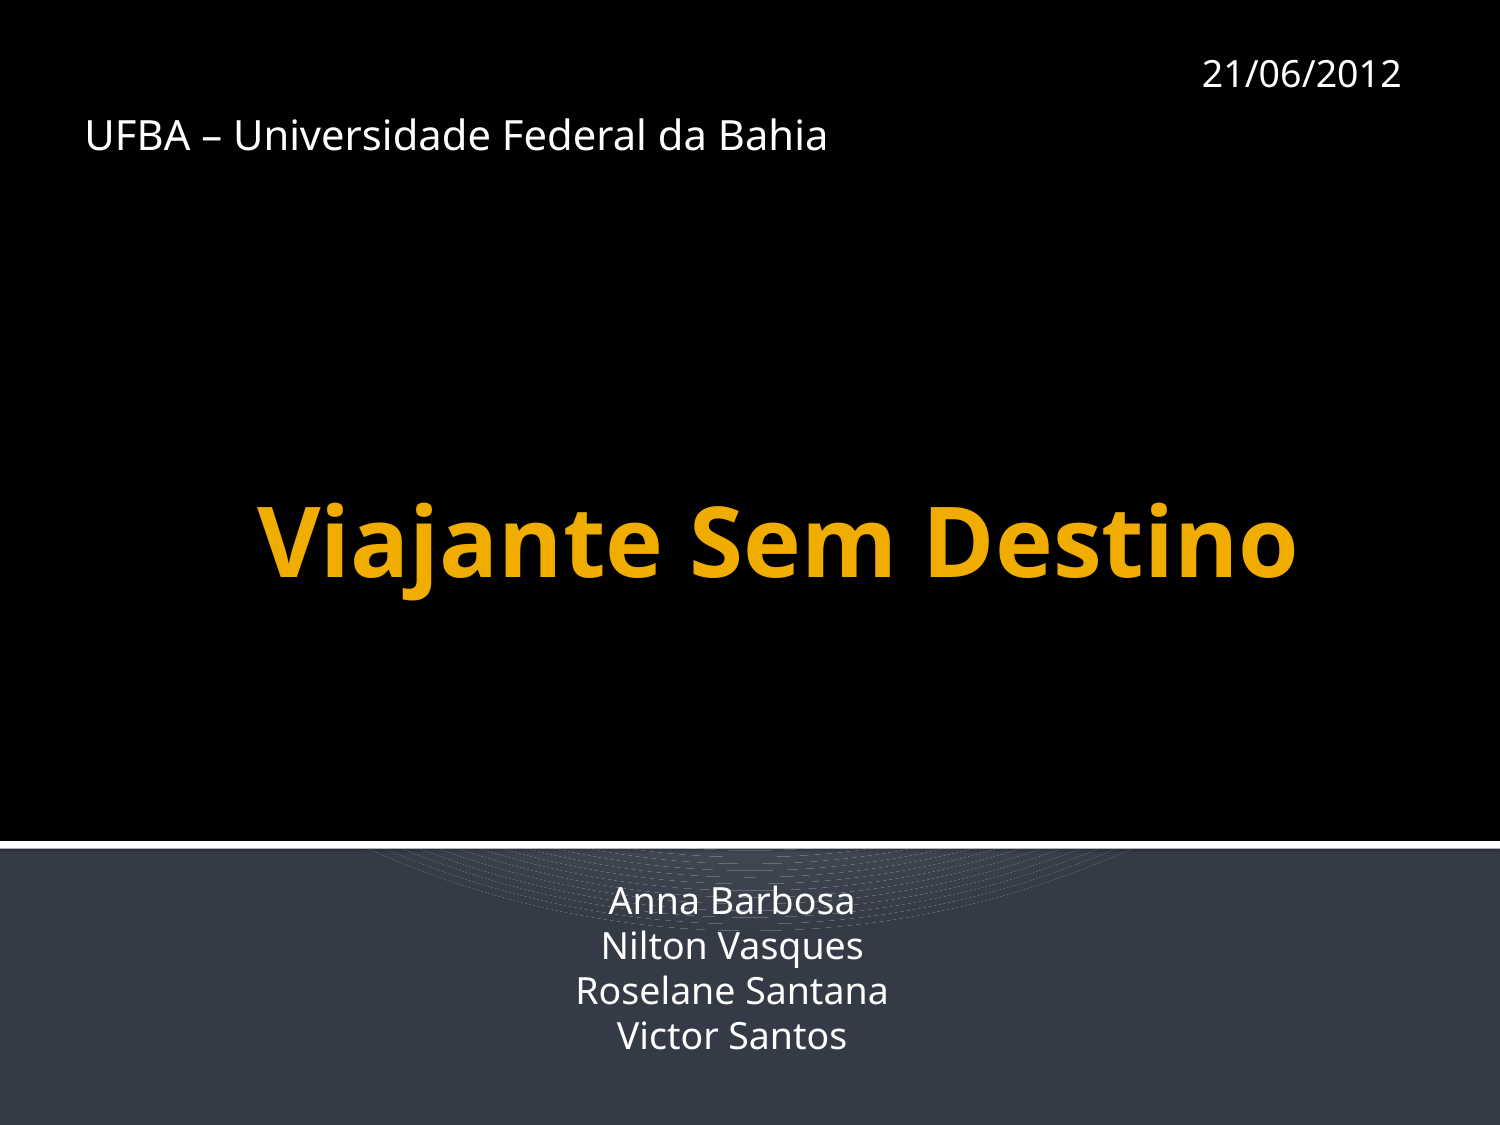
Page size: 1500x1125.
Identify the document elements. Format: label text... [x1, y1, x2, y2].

subtitle UFBA – Universidade Federal da Bahia [64, 42, 1412, 159]
title Viajante Sem Destino [112, 479, 1438, 755]
text_box 21/06/2012 [1187, 42, 1447, 103]
text_box Anna Barbosa Nilton Vasques Roselane Santana Victor Santos [395, 869, 1069, 1065]
